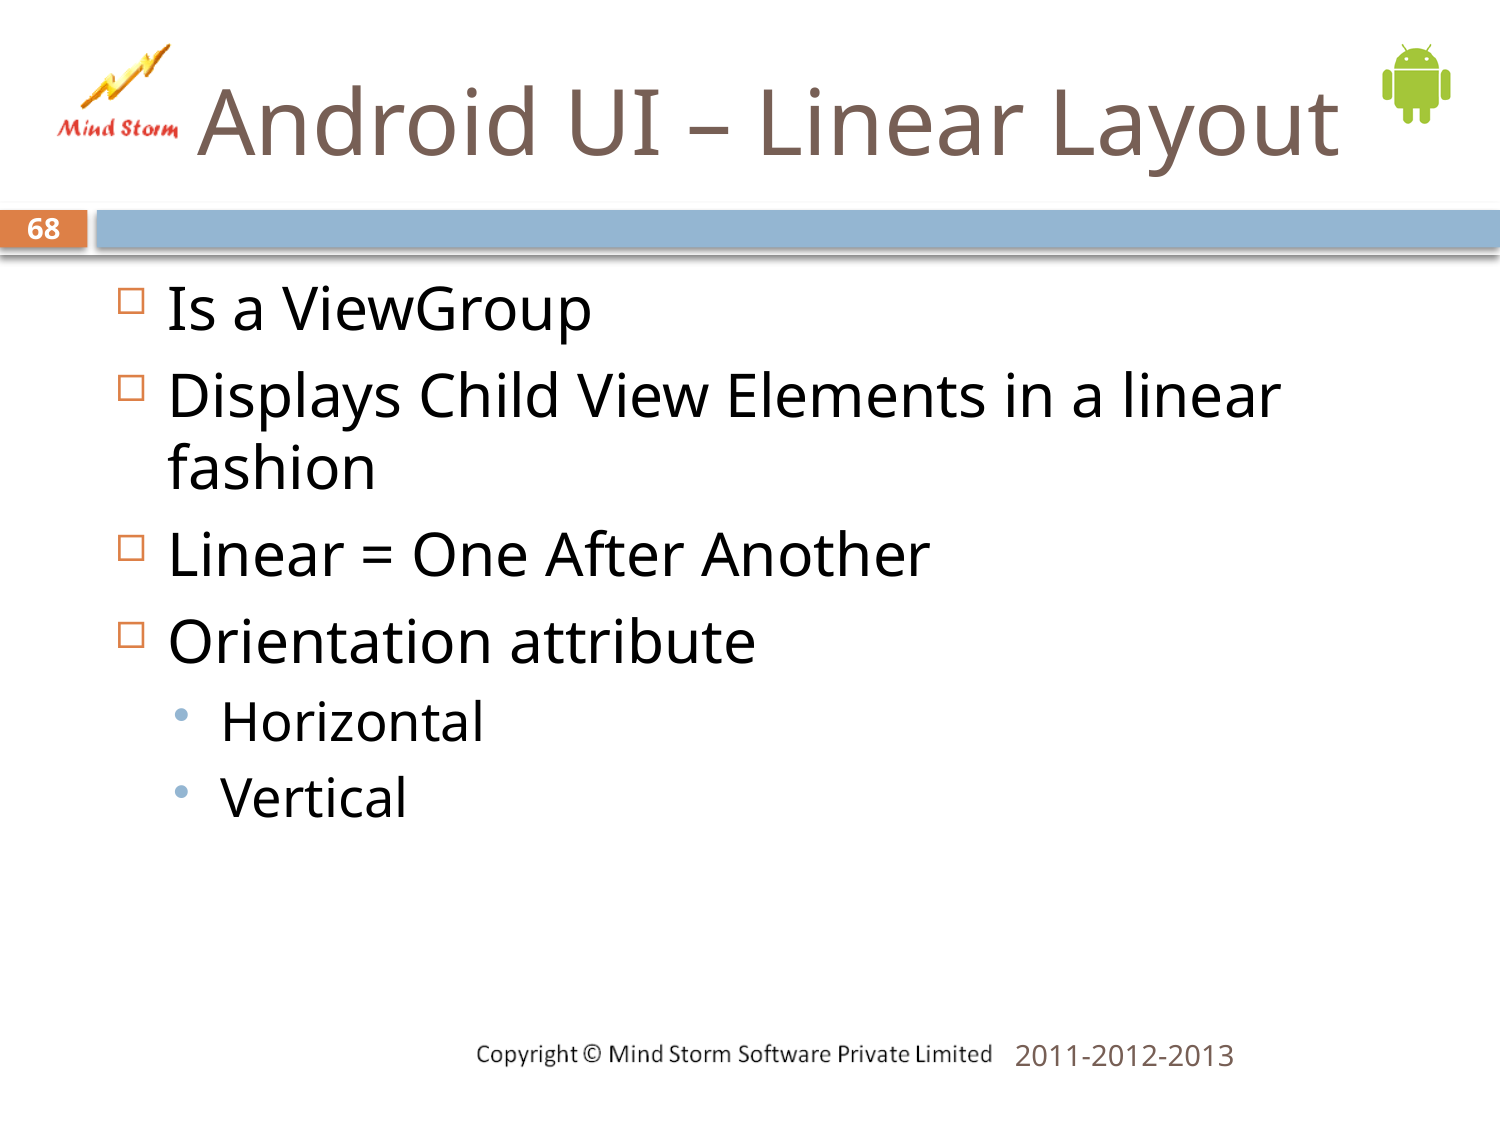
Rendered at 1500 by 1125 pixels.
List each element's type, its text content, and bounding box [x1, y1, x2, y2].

picture [1438, 37, 1454, 131]
slide_number 68 [0, 209, 88, 250]
title Android UI – Linear Layout [100, 37, 1438, 200]
picture [37, 37, 100, 150]
picture [474, 1037, 999, 1072]
list Is a ViewGroup Displays Child View Elements in a linear fashion Linear = One After Another Orientation attribute Horizontal Vertical [100, 262, 1438, 1000]
slide_number 2011-2012-2013 [999, 1025, 1438, 1085]
